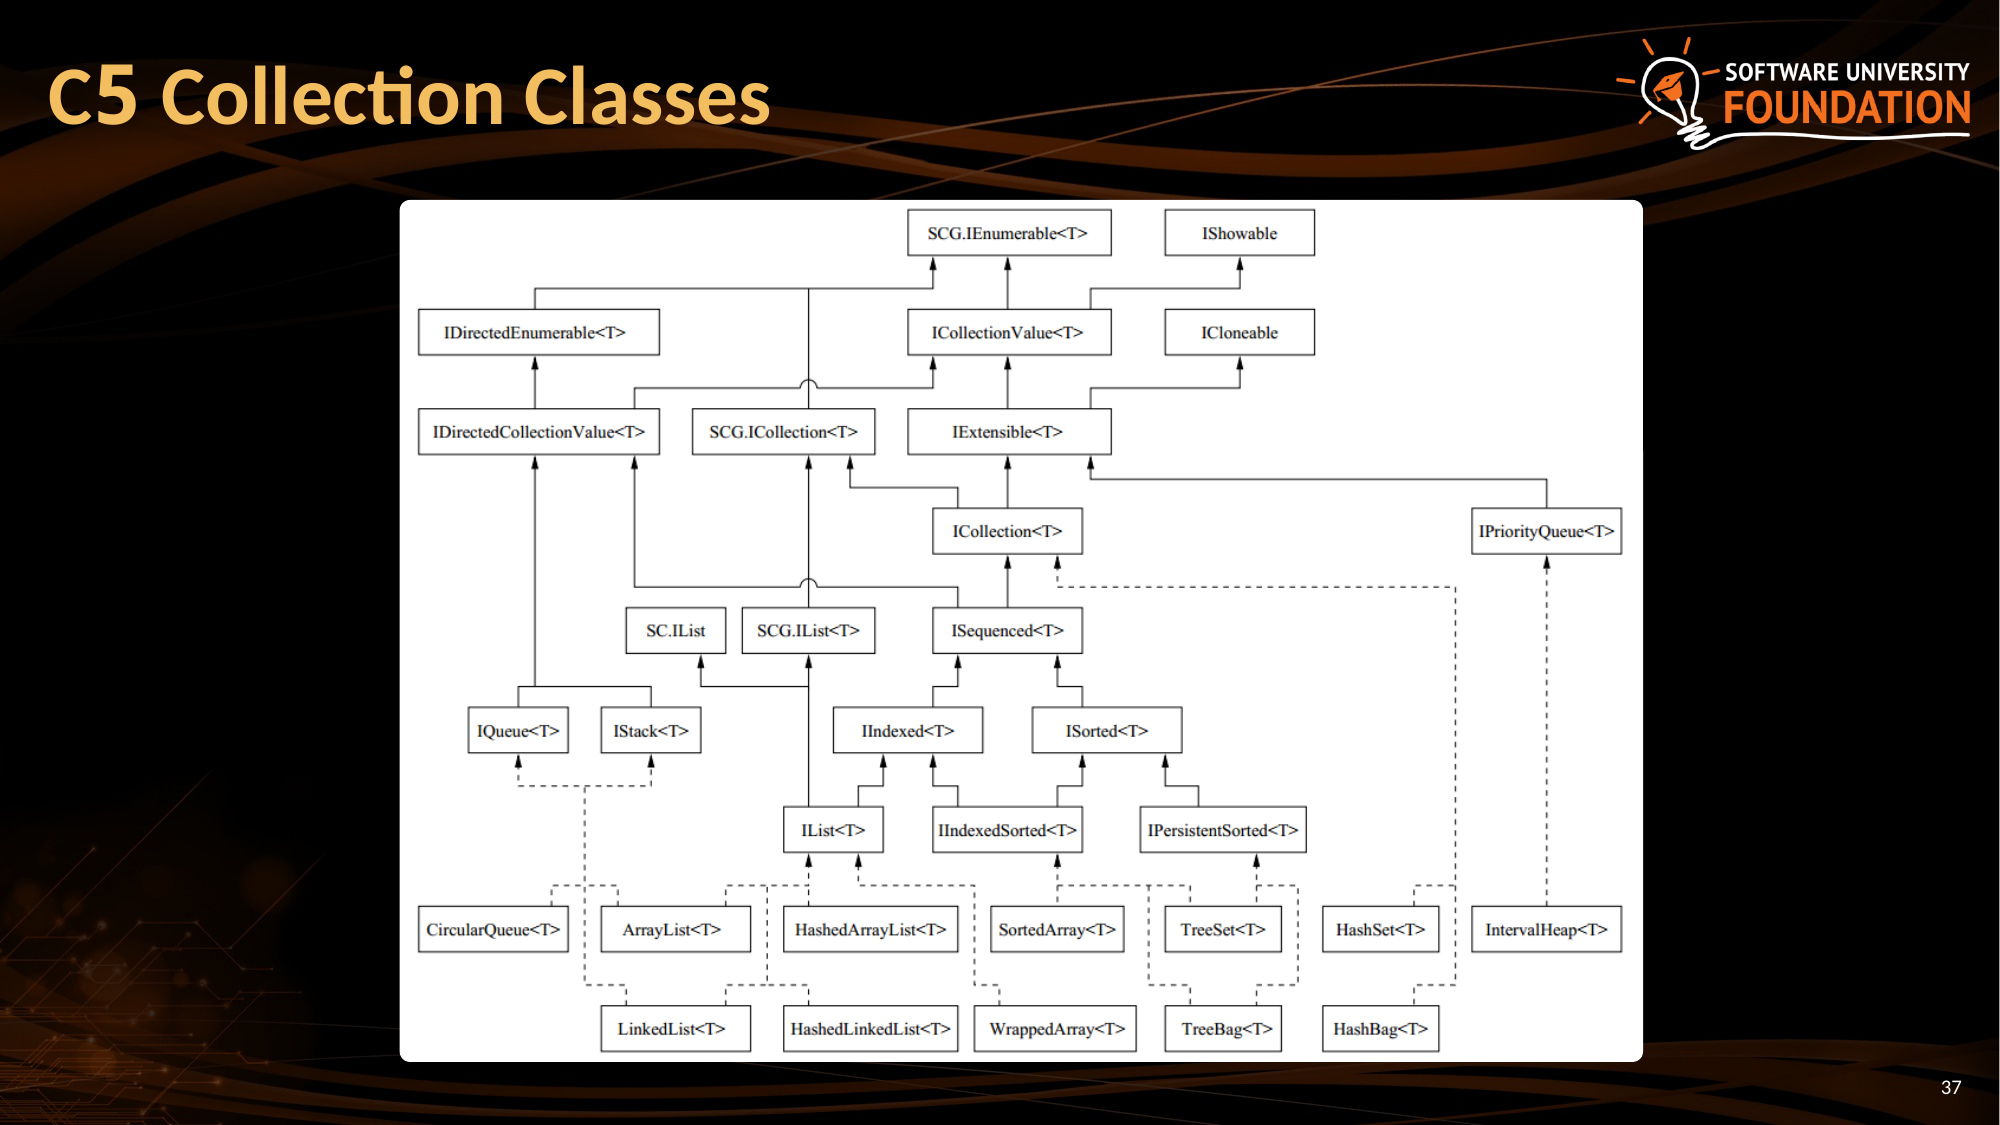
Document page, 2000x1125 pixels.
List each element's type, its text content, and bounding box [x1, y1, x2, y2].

title C5 Collection Classes [30, 6, 1602, 189]
picture [0, 0, 2000, 1125]
slide_number 37 [1897, 1070, 1968, 1103]
